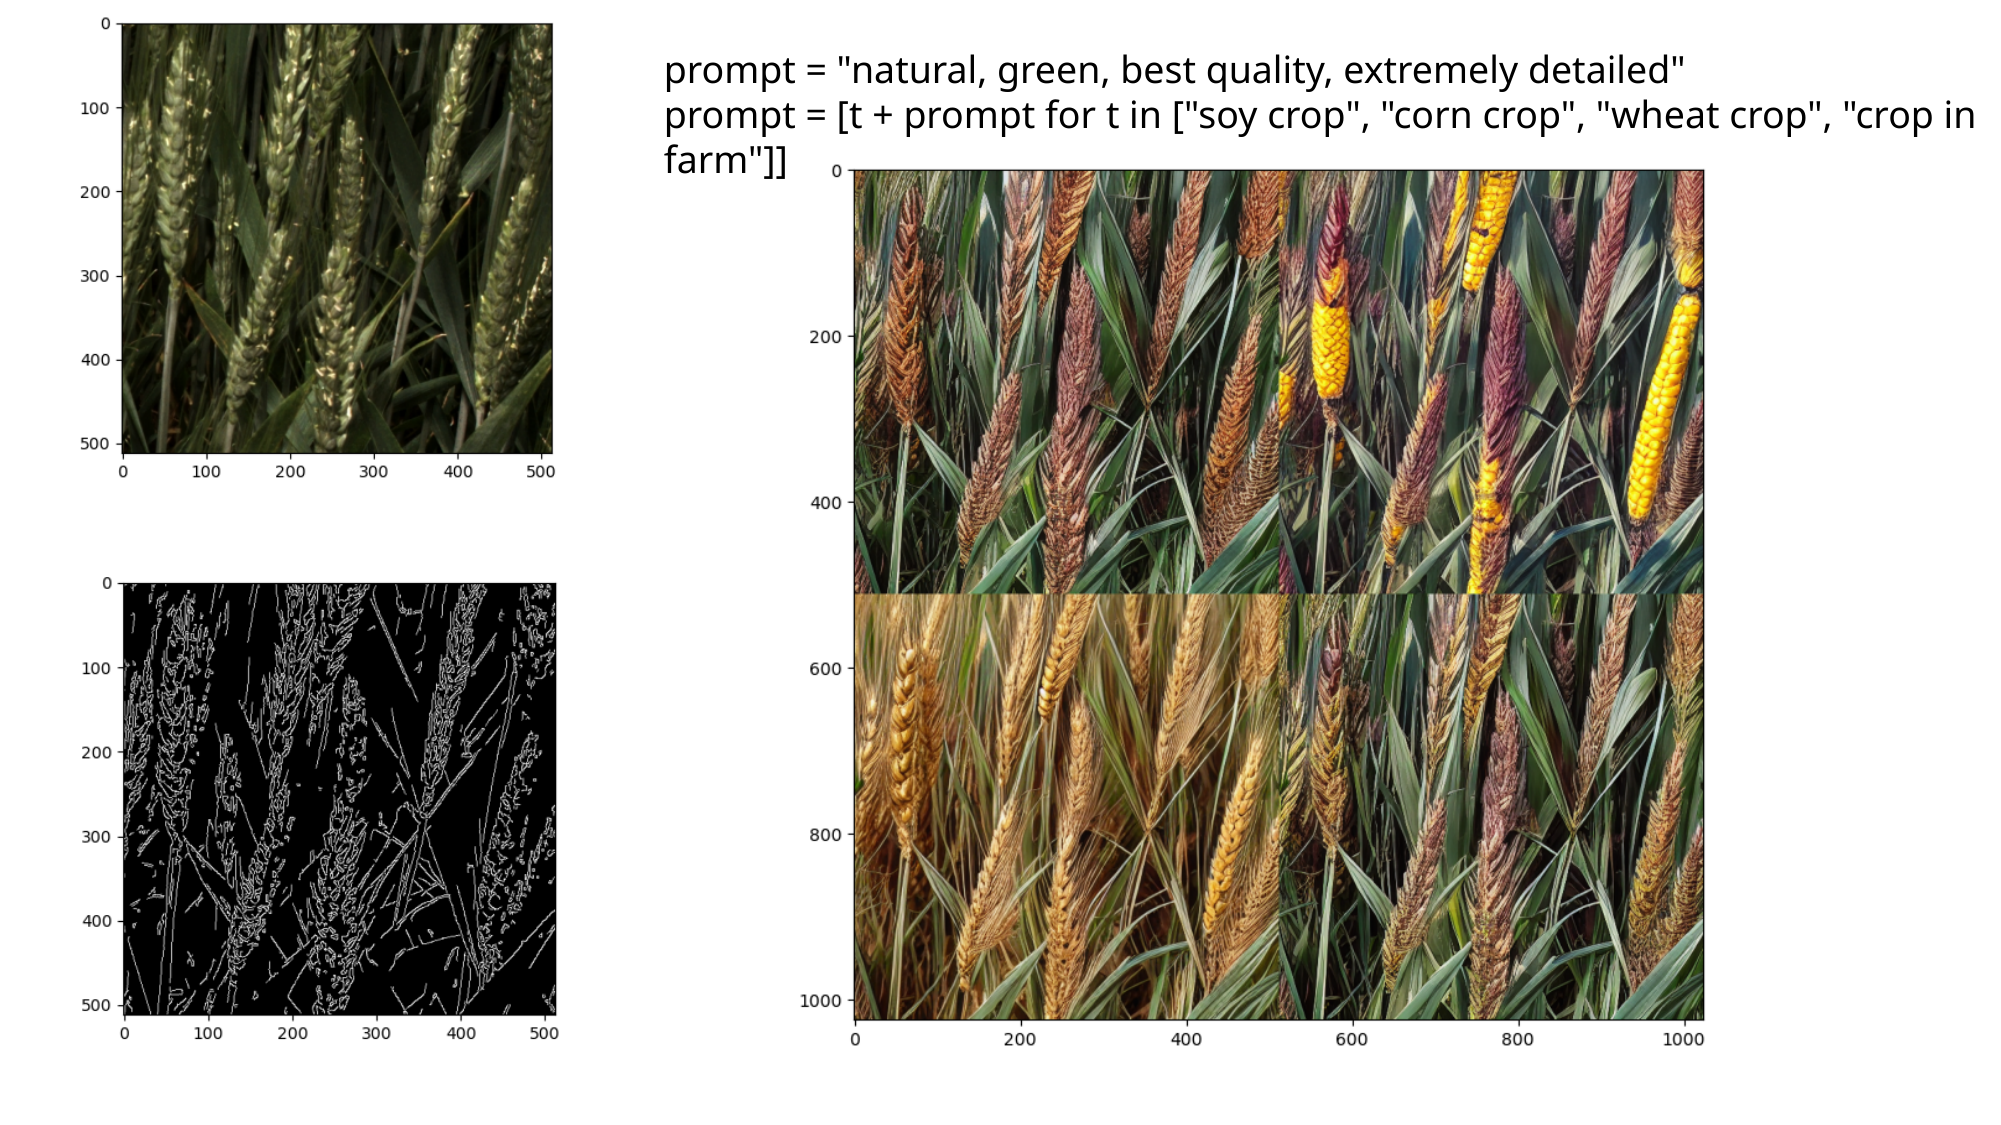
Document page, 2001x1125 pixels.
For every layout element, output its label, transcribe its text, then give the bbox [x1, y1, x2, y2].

picture [781, 144, 1745, 1100]
text_box prompt = "natural, green, best quality, extremely detailed" prompt = [t + prompt for t in ["soy crop", "corn crop", "wheat crop", "crop in farm"]] [649, 39, 2000, 189]
picture [44, 561, 576, 1059]
picture [44, 0, 584, 497]
